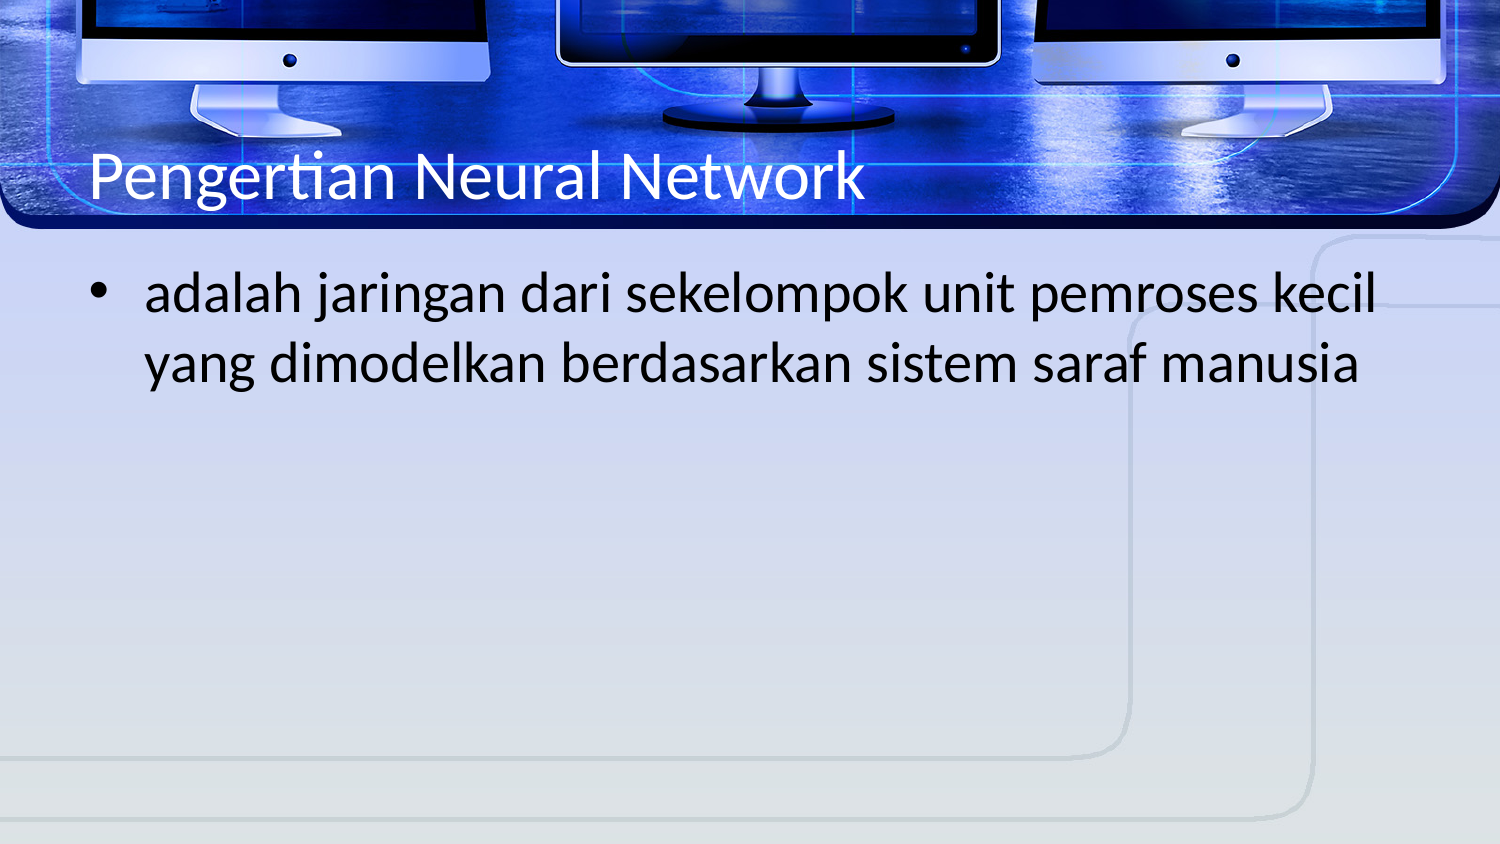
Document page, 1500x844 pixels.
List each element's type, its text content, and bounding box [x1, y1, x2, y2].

picture [0, 0, 1500, 844]
title Pengertian Neural Network [73, 121, 1427, 222]
list adalah jaringan dari sekelompok unit pemroses kecil yang dimodelkan berdasarkan sistem saraf manusia [73, 246, 1427, 648]
